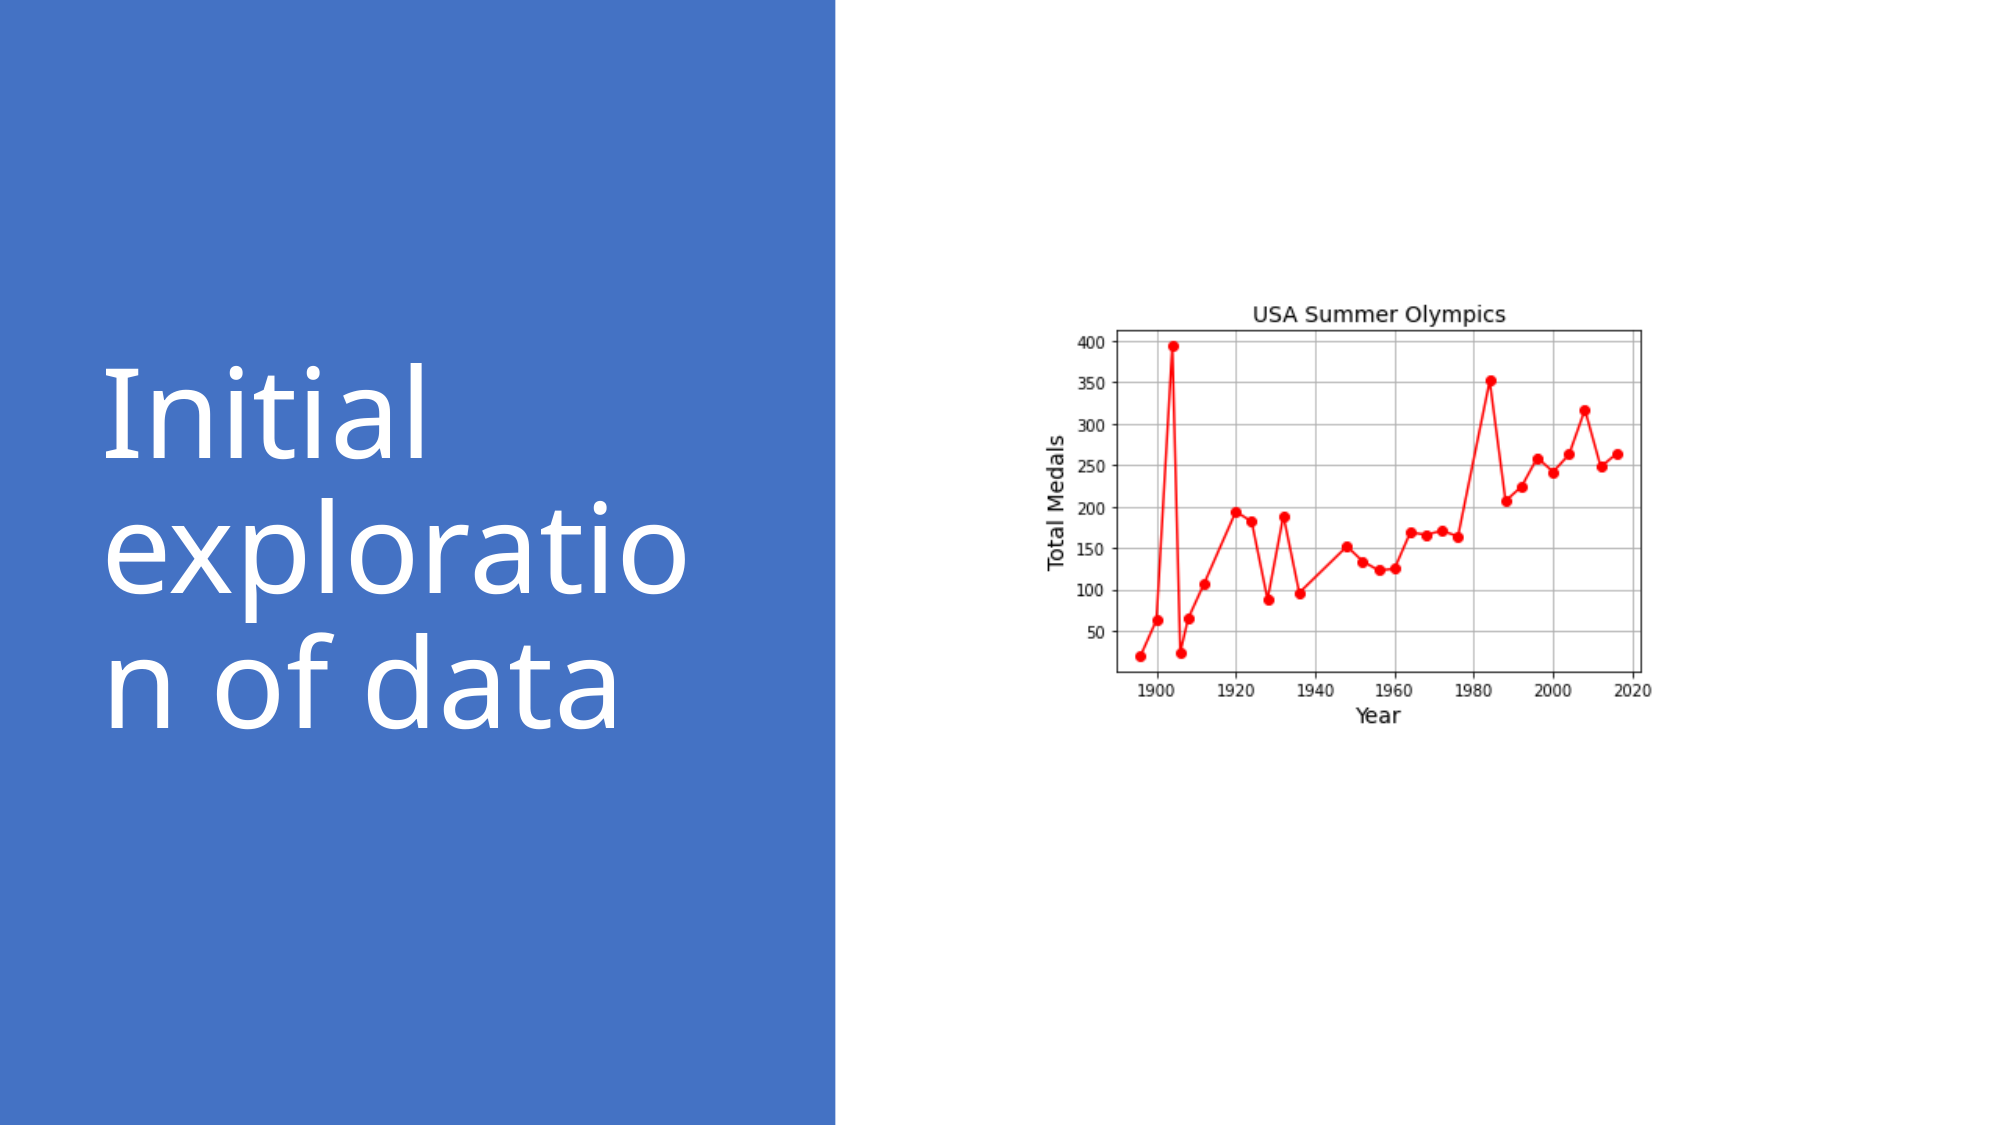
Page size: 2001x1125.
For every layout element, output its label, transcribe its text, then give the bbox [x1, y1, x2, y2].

text_box [0, 0, 836, 1125]
title Initial exploration of data [86, 101, 711, 1005]
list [1037, 302, 1708, 736]
